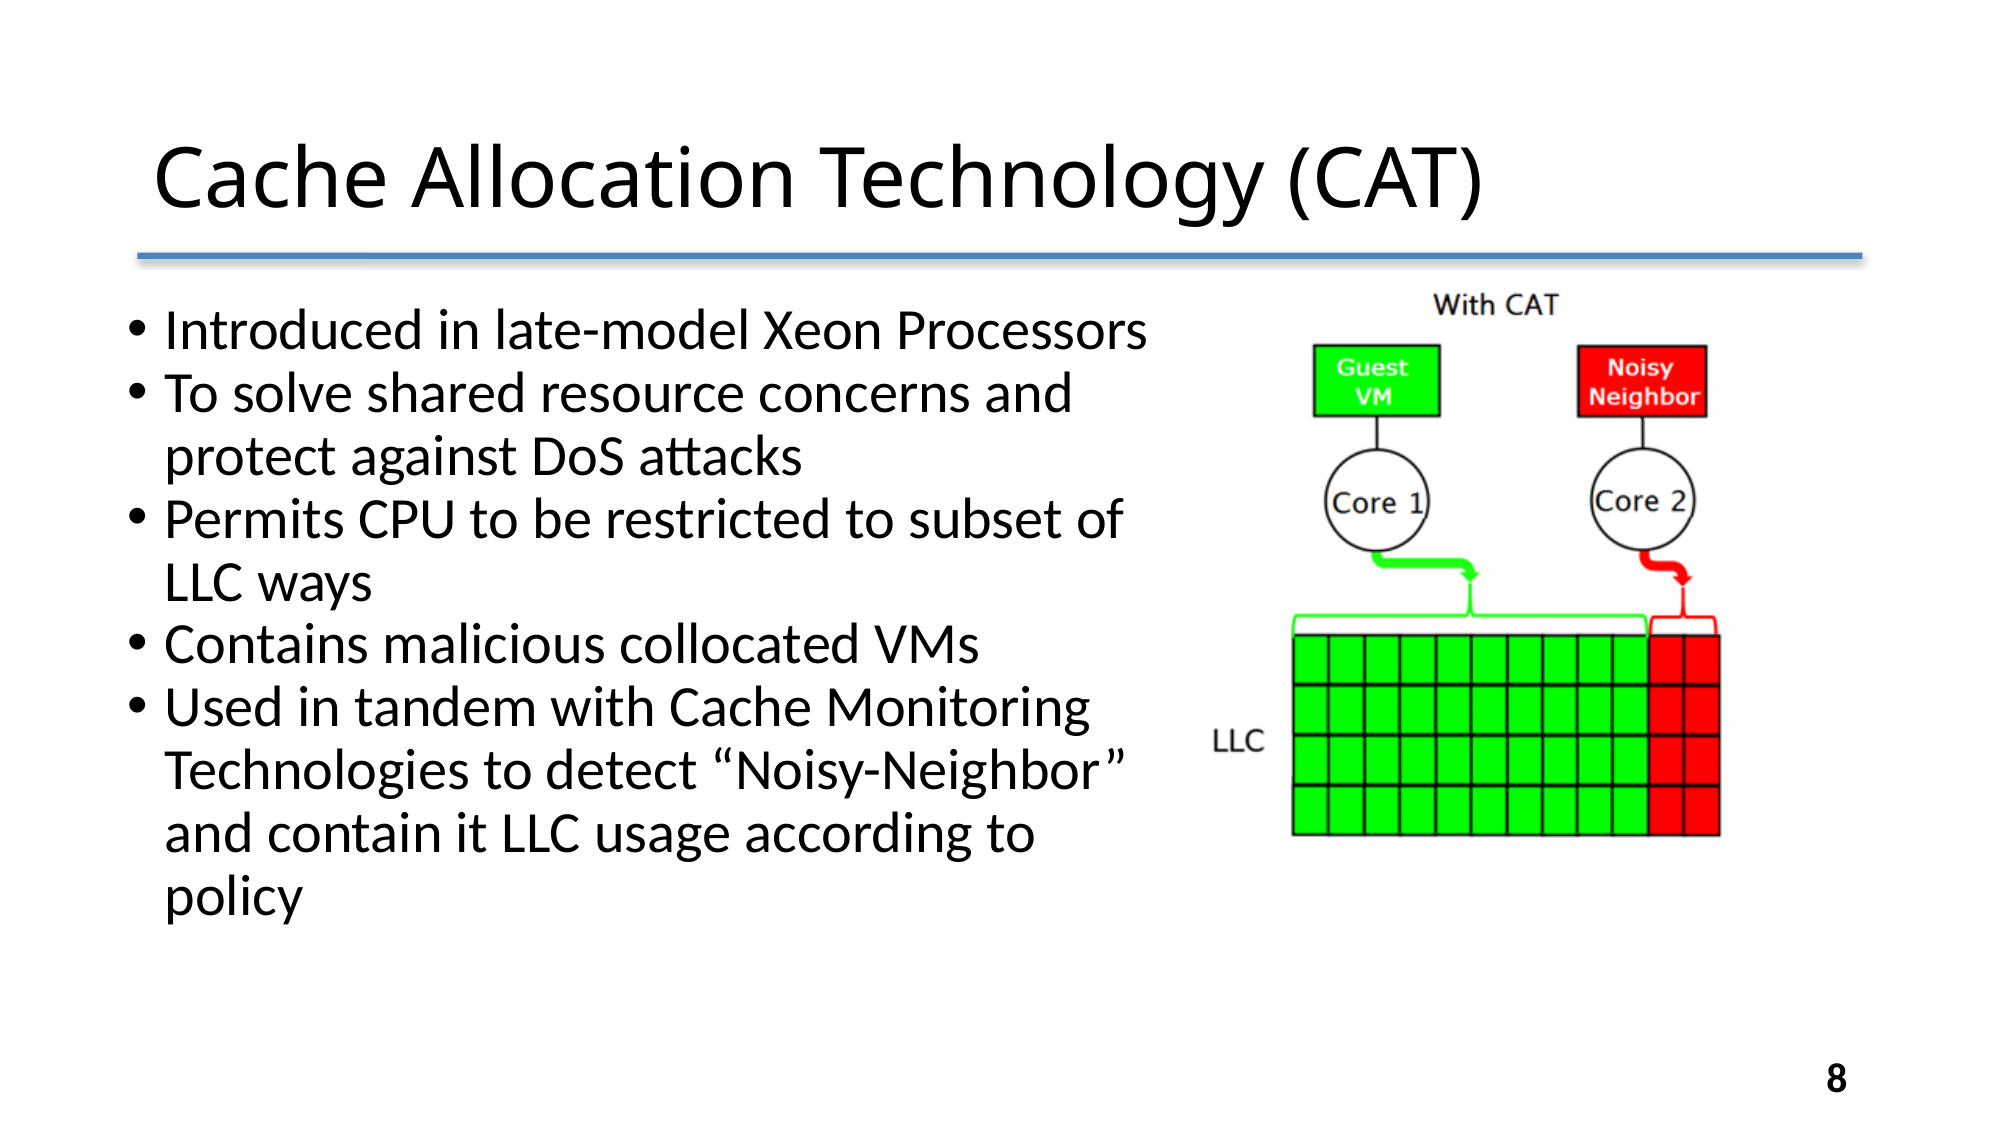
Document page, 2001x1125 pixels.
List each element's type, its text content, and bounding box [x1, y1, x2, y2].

text_box <number> [1412, 1045, 1863, 1106]
picture [1207, 287, 1808, 939]
text_box Introduced in late-model Xeon Processors To solve shared resource concerns and protect against DoS attacks Permits CPU to be restricted to subset of LLC ways Contains malicious collocated VMs Used in tandem with Cache Monitoring Technologies to detect “Noisy-Neighbor” and contain it LLC usage according to policy [112, 291, 1180, 1088]
text_box Cache Allocation Technology (CAT) [137, 71, 1863, 289]
